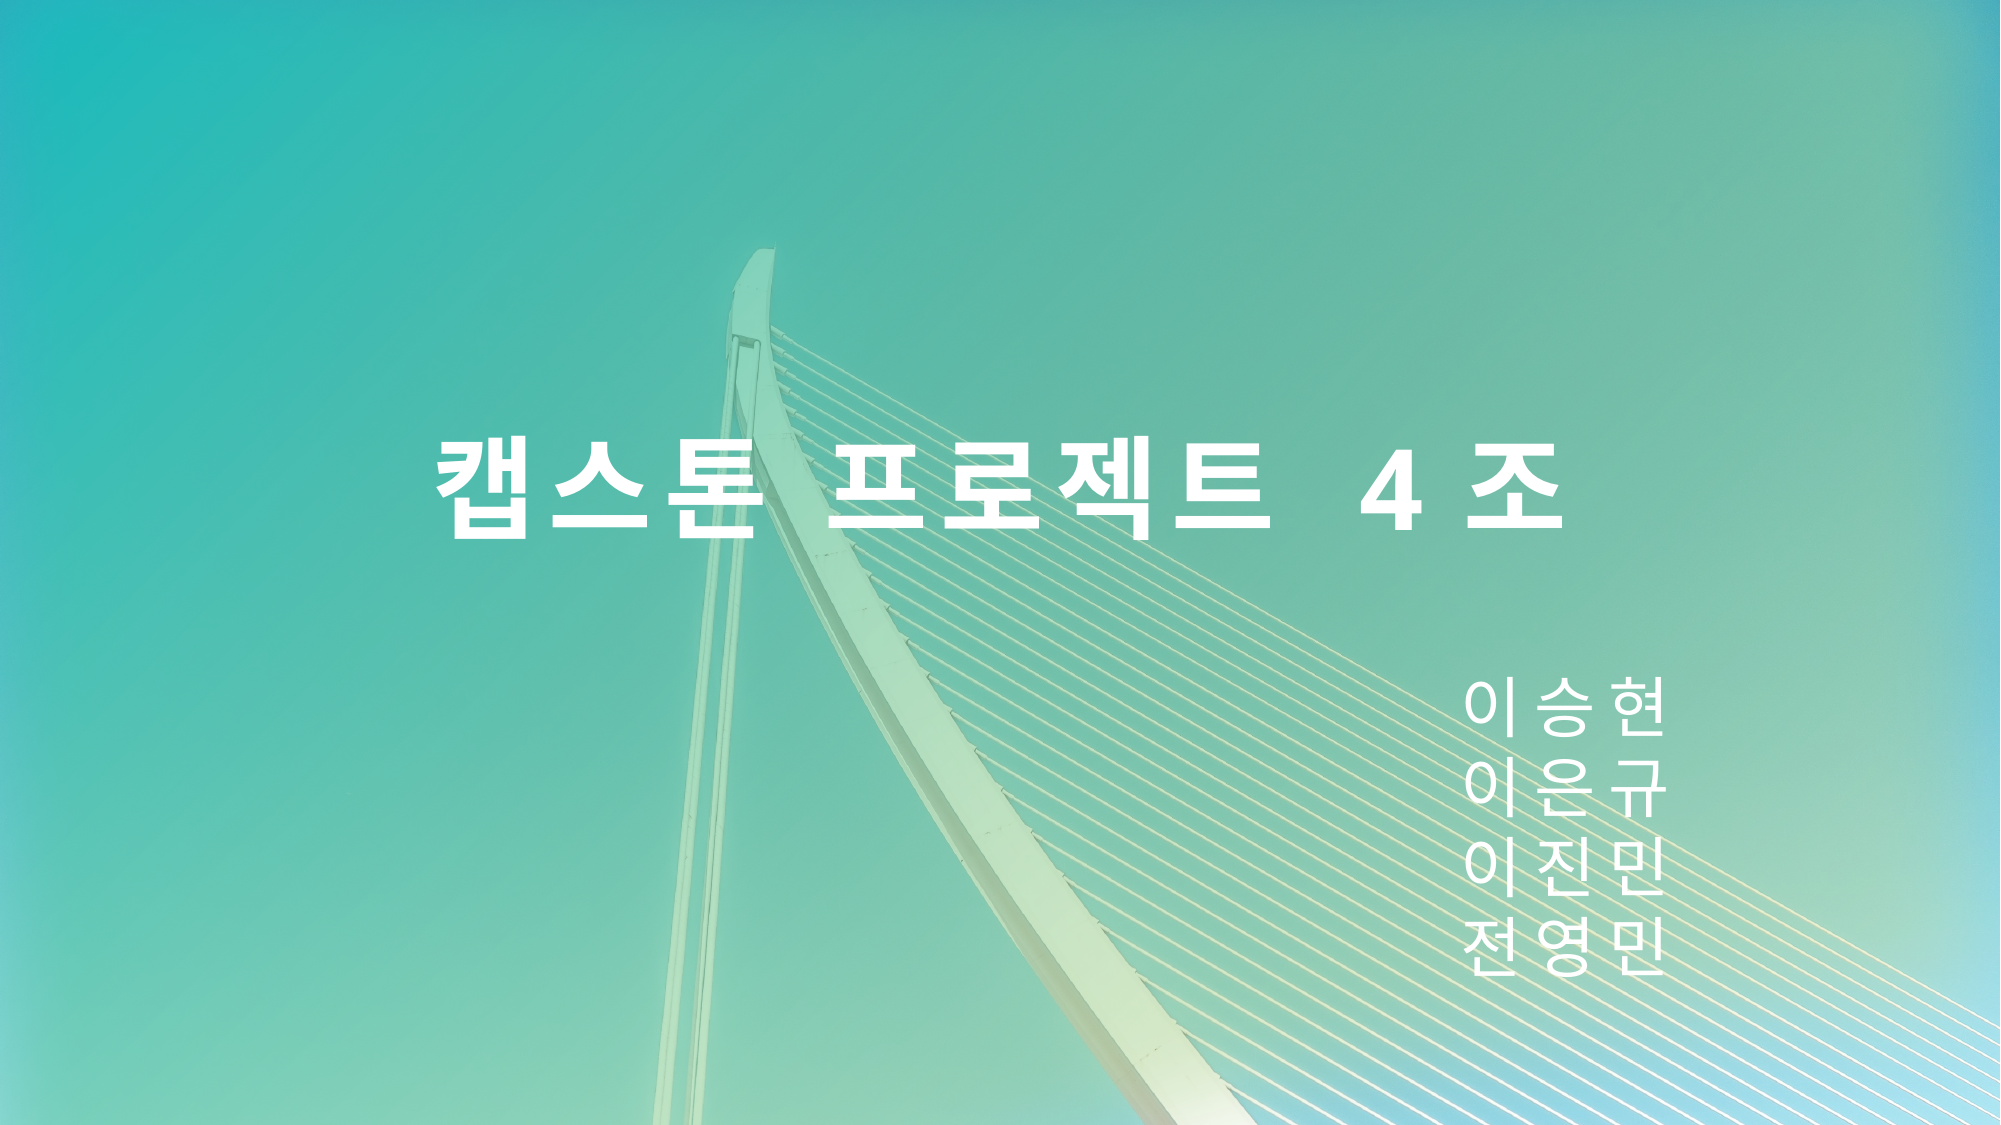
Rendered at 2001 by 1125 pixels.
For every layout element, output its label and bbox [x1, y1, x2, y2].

text_box [0, 0, 2000, 1125]
